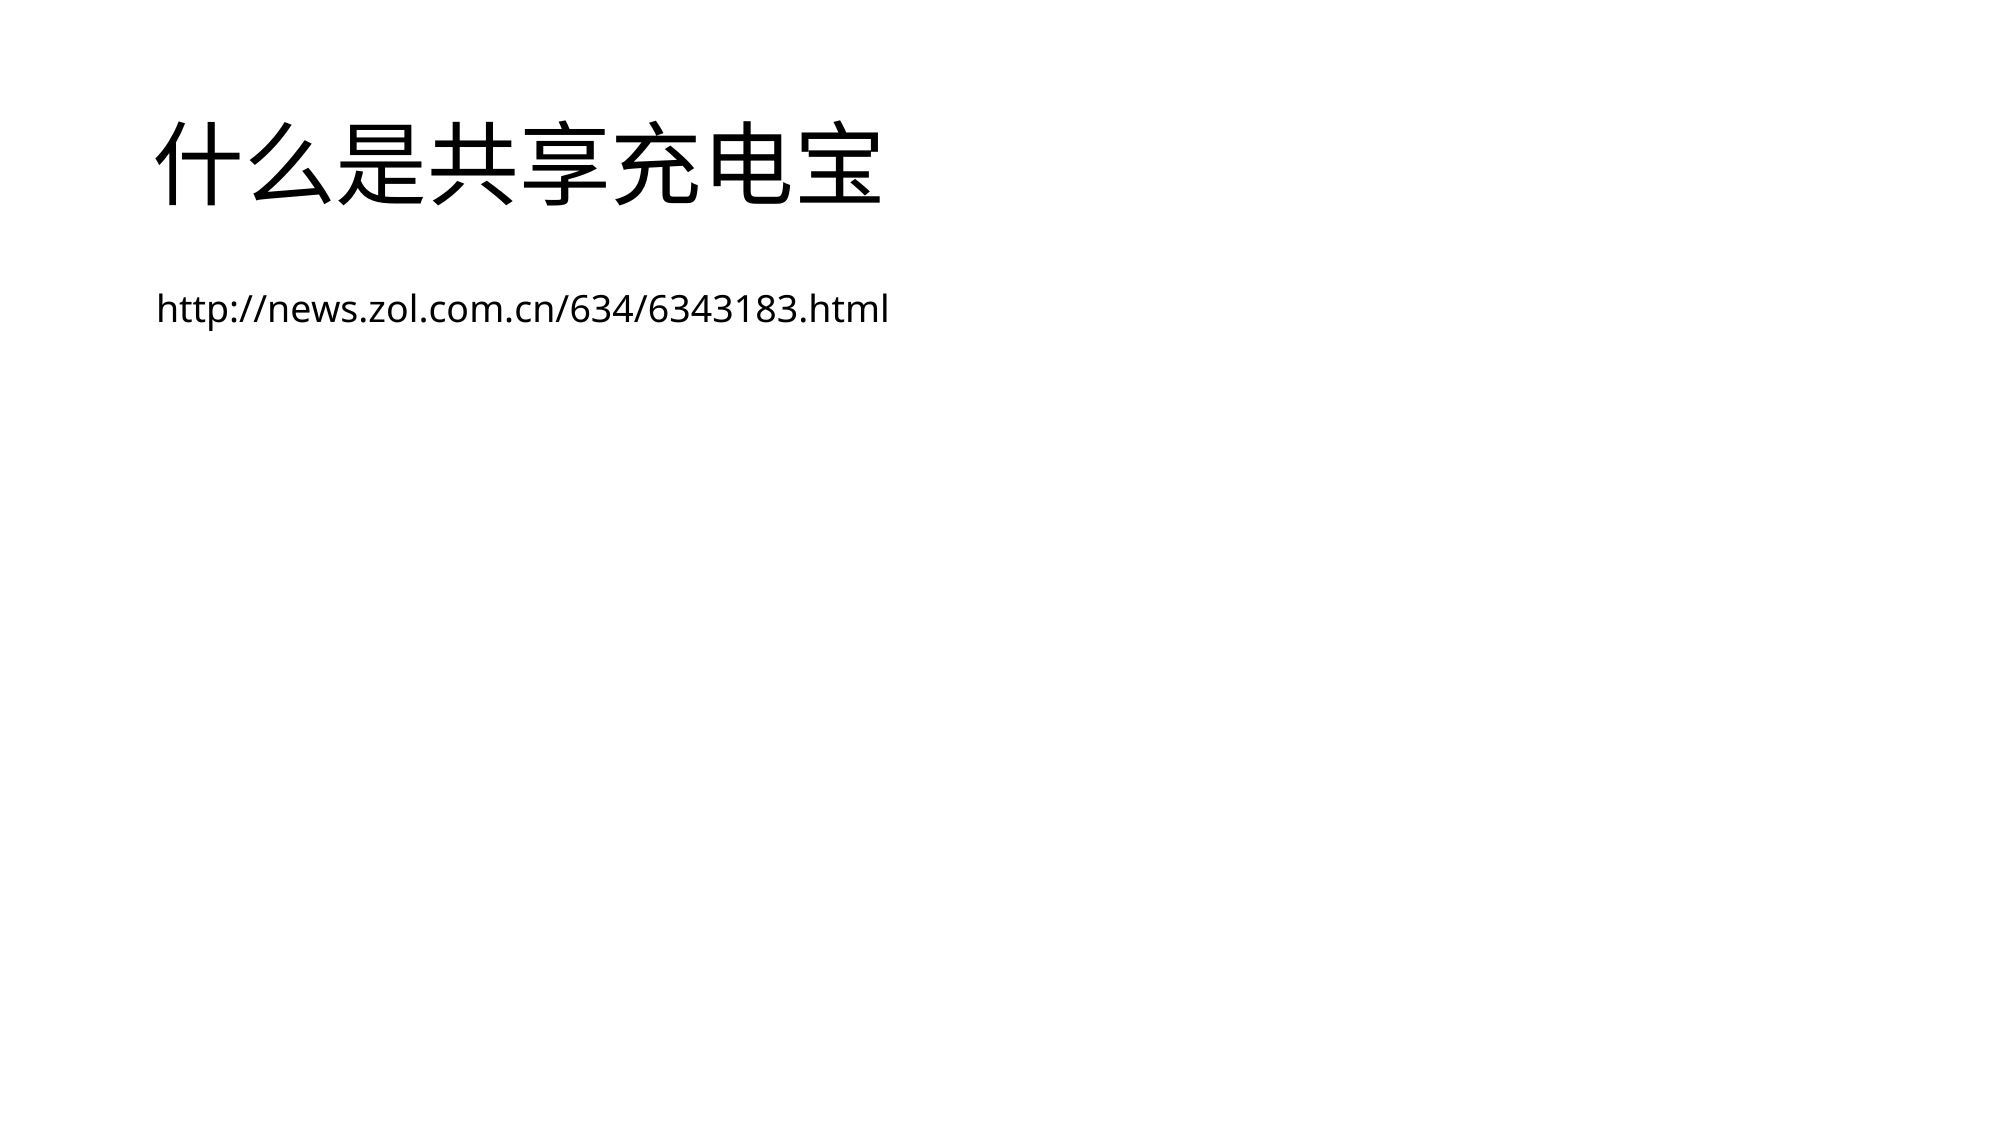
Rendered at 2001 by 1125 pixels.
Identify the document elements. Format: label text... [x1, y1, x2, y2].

text_box http://news.zol.com.cn/634/6343183.html [141, 277, 905, 337]
title 什么是共享充电宝 [137, 59, 1863, 278]
